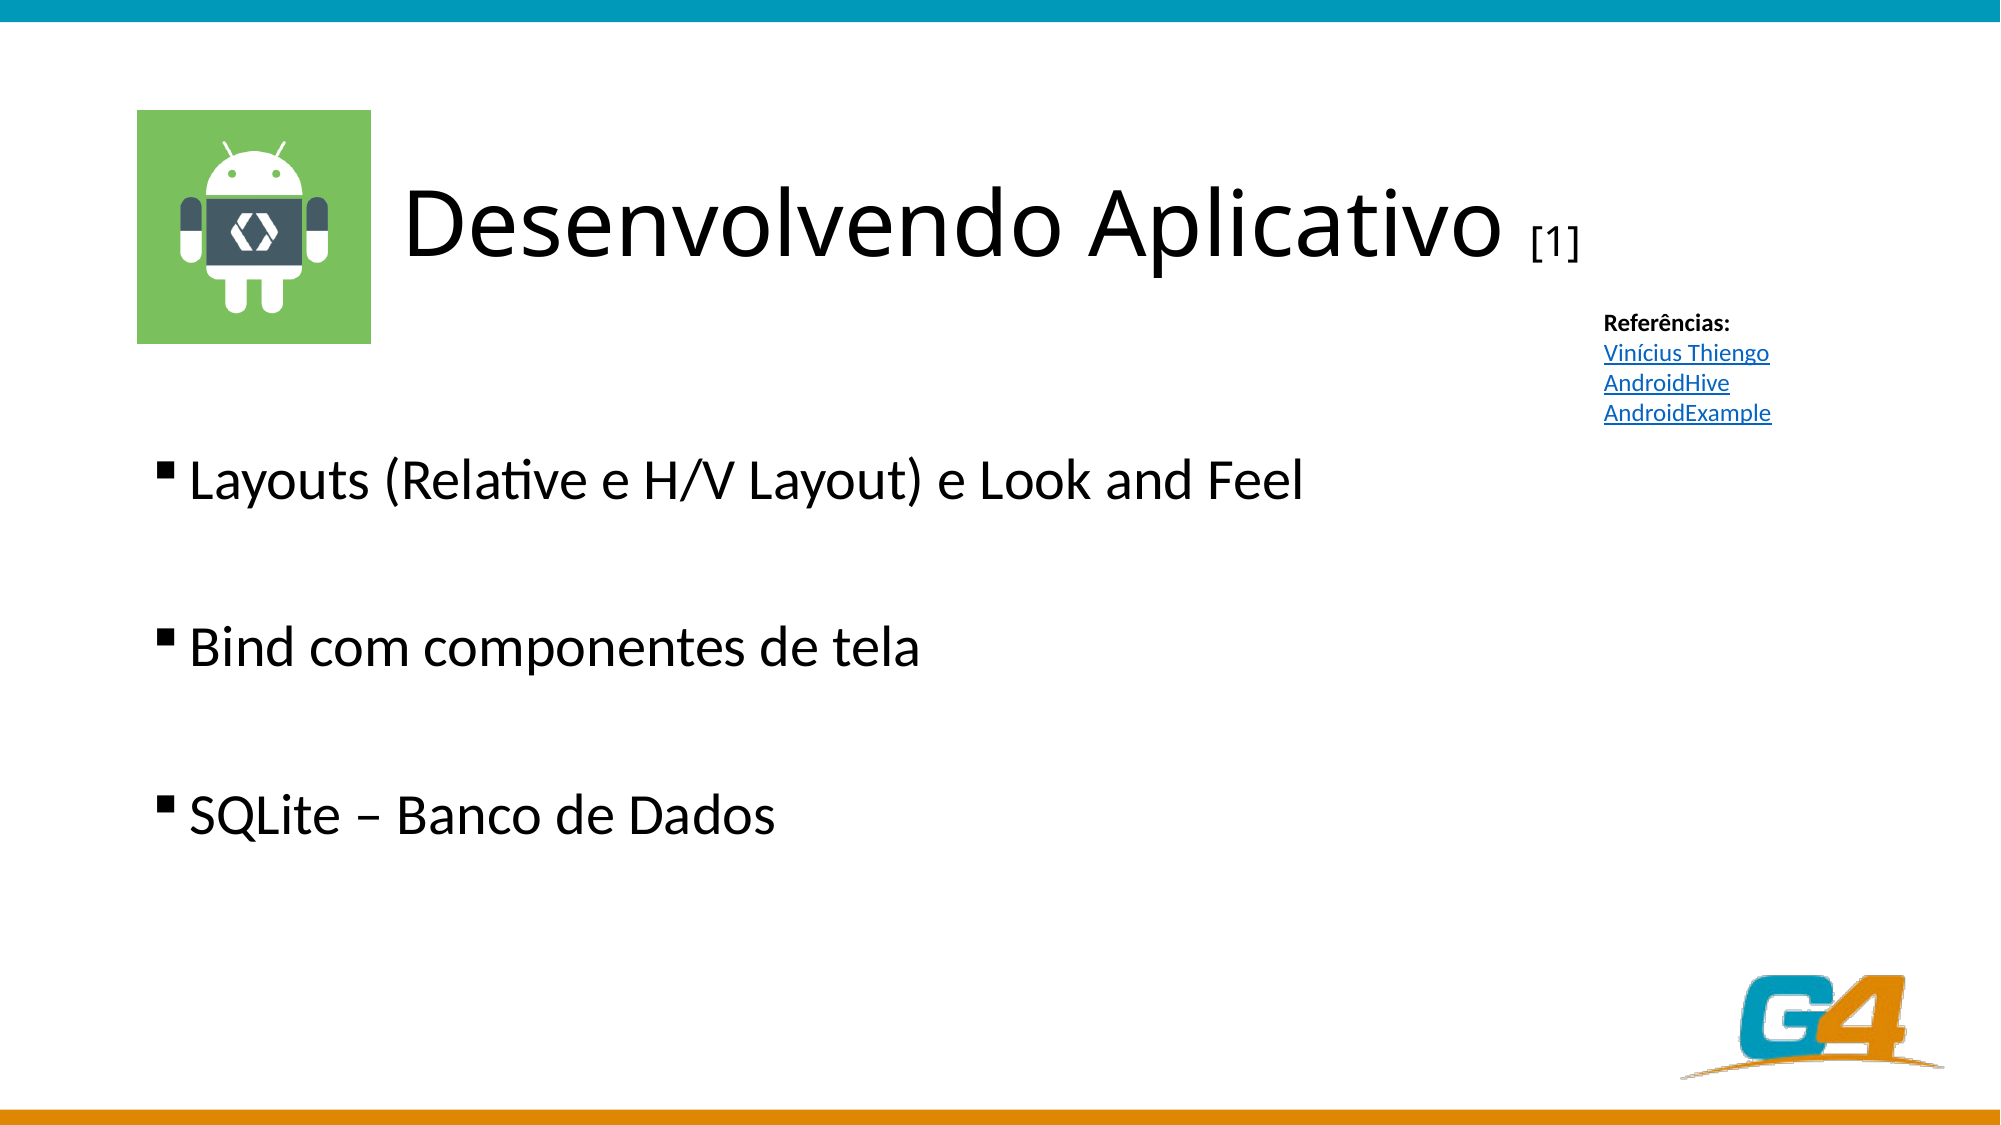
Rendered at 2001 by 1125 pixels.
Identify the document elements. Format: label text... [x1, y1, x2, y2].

list Layouts (Relative e H/V Layout) e Look and Feel Bind com componentes de tela SQLite – Banco de Dados [137, 441, 1863, 1014]
picture [137, 110, 371, 344]
text_box Desenvolvendo Aplicativo [1] [386, 118, 1786, 336]
picture [1670, 963, 1971, 1092]
text_box Referências: Vinícius Thiengo AndroidHive AndroidExample [1589, 299, 1787, 434]
